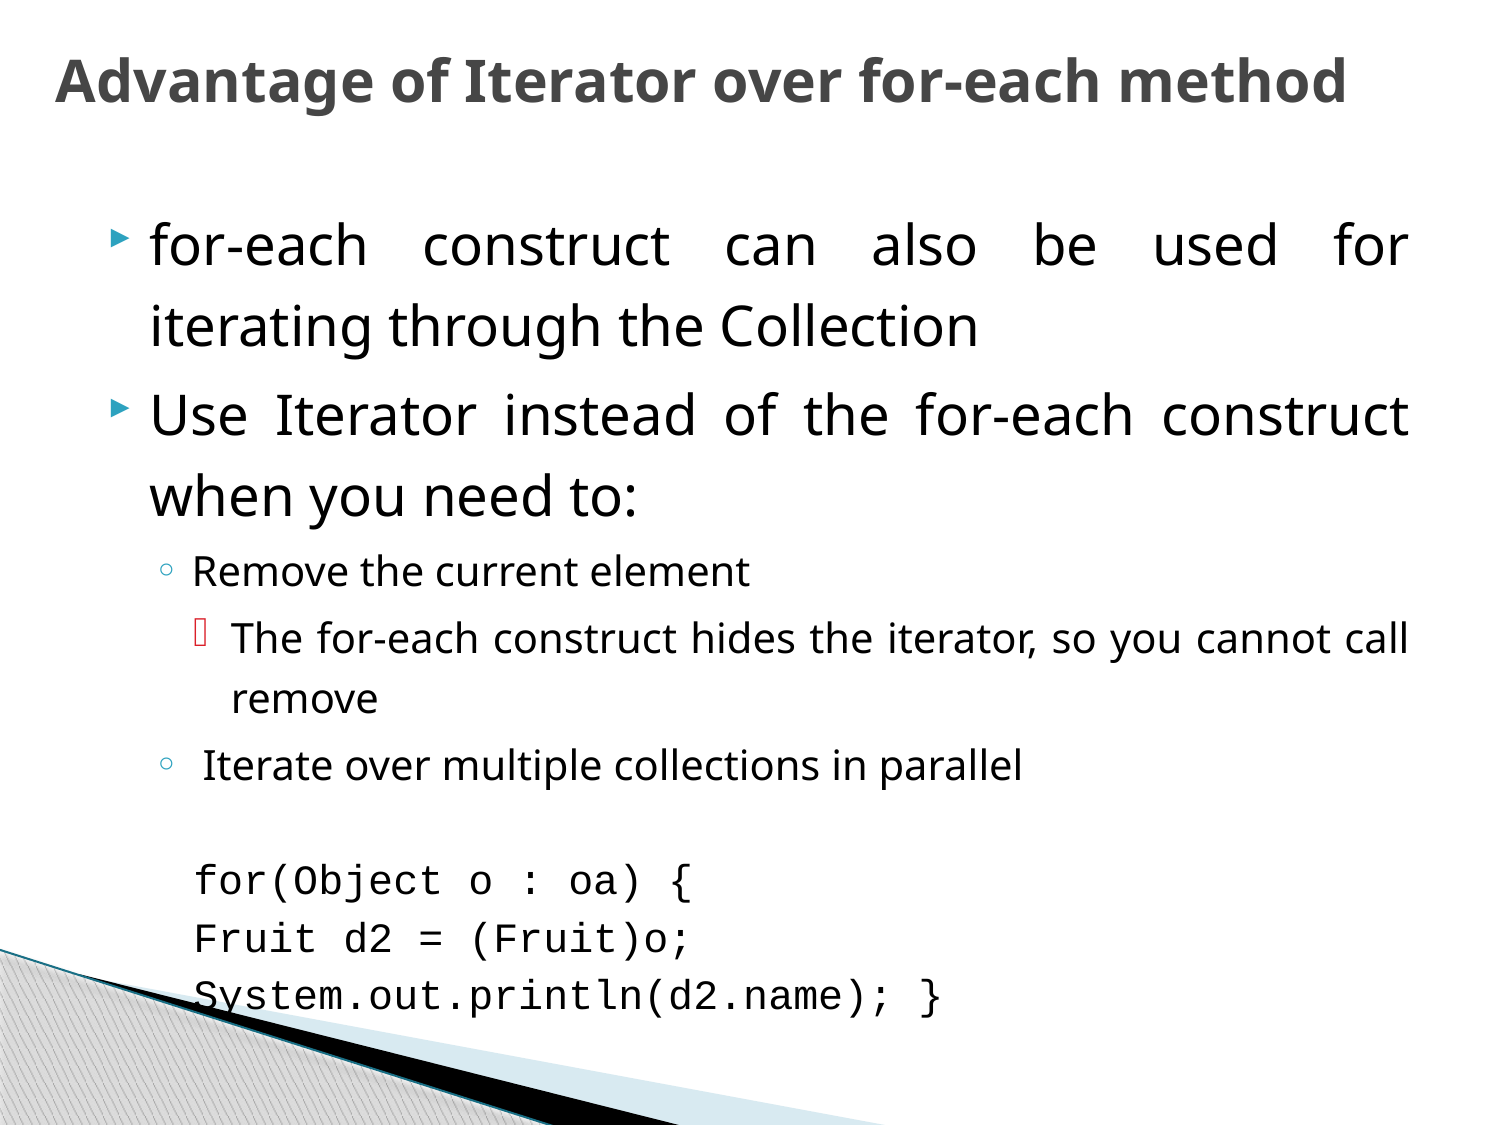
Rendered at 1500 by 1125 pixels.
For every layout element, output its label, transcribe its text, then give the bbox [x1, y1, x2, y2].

title Advantage of Iterator over for-each method [41, 33, 1391, 124]
list for-each construct can also be used for iterating through the Collection Use Iterator instead of the for-each construct when you need to: Remove the current element The for-each construct hides the iterator, so you cannot call remove Iterate over multiple collections in parallel for(Object o : oa) { Fruit d2 = (Fruit)o; System.out.println(d2.name); } [75, 188, 1425, 1026]
